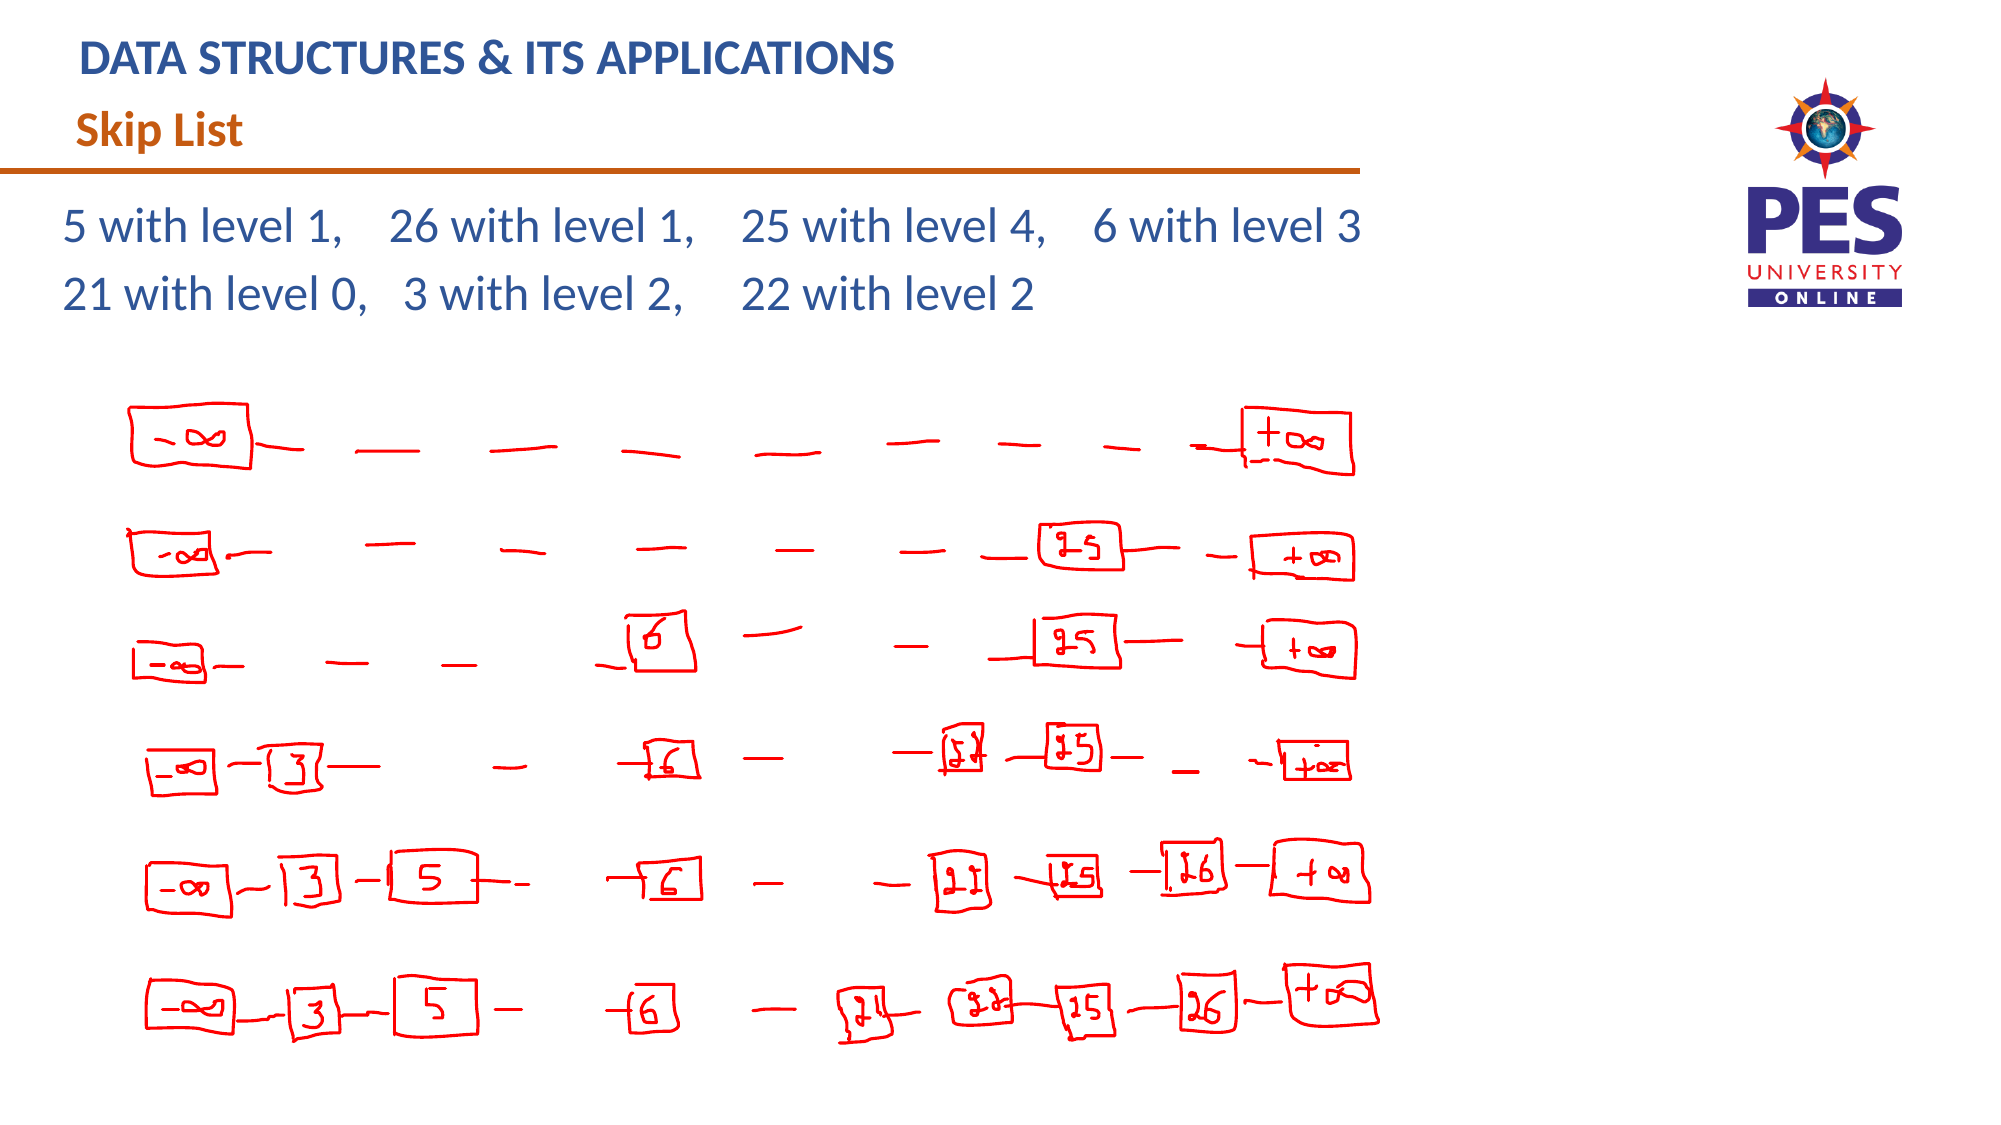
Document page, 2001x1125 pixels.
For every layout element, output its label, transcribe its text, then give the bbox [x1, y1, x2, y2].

text_box DATA STRUCTURES & ITS APPLICATIONS [64, 17, 1295, 93]
text_box 5 with level 1, 26 with level 1, 25 with level 4, 6 with level 3 21 with level 0, 3 with level 2, 22 with level 2 [47, 184, 1383, 321]
picture [1748, 76, 1902, 307]
text_box Skip List [60, 89, 1374, 165]
